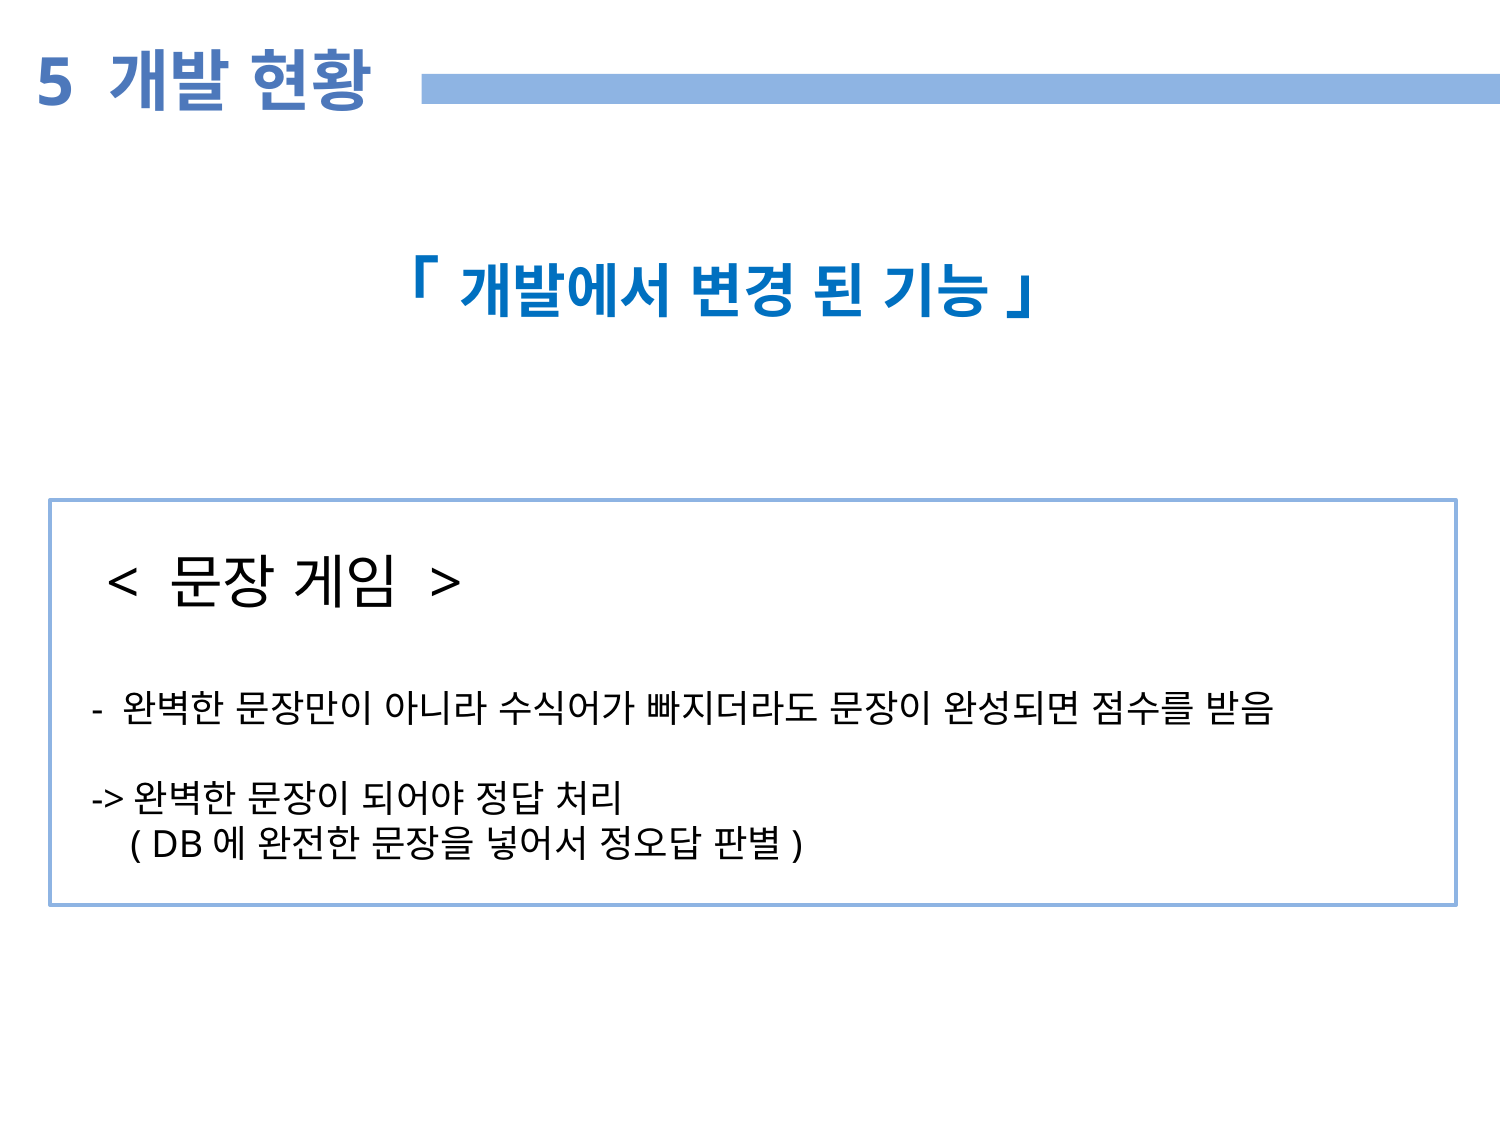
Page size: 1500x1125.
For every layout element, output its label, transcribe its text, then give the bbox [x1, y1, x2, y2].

text_box [419, 72, 1500, 106]
text_box 「 개발에서 변경 된 기능 」 [289, 198, 1223, 333]
text_box 5 개발 현황 [22, 31, 388, 127]
text_box [48, 498, 1458, 907]
